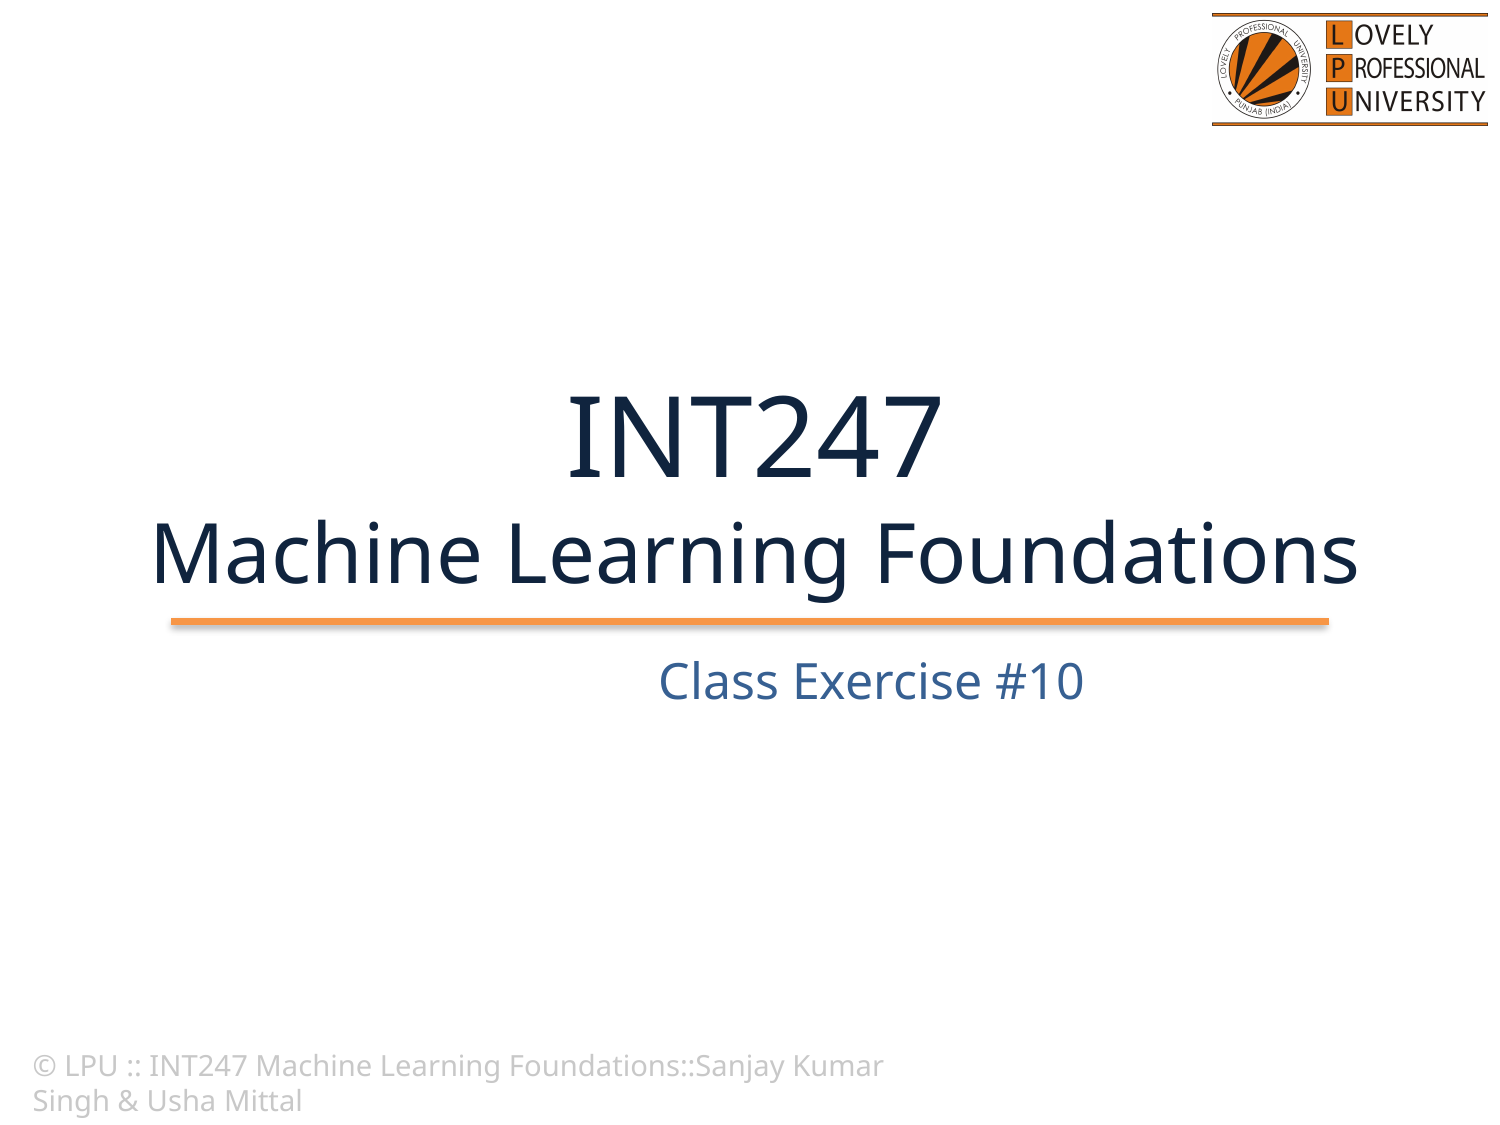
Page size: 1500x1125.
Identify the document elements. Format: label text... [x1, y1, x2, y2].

text_box Class Exercise #10 [644, 642, 1101, 718]
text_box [1212, 13, 1488, 126]
title INT247 Machine Learning Foundations [29, 361, 1483, 603]
slide_number © LPU :: INT247 Machine Learning Foundations::Sanjay Kumar Singh & Usha Mittal [17, 1054, 950, 1110]
